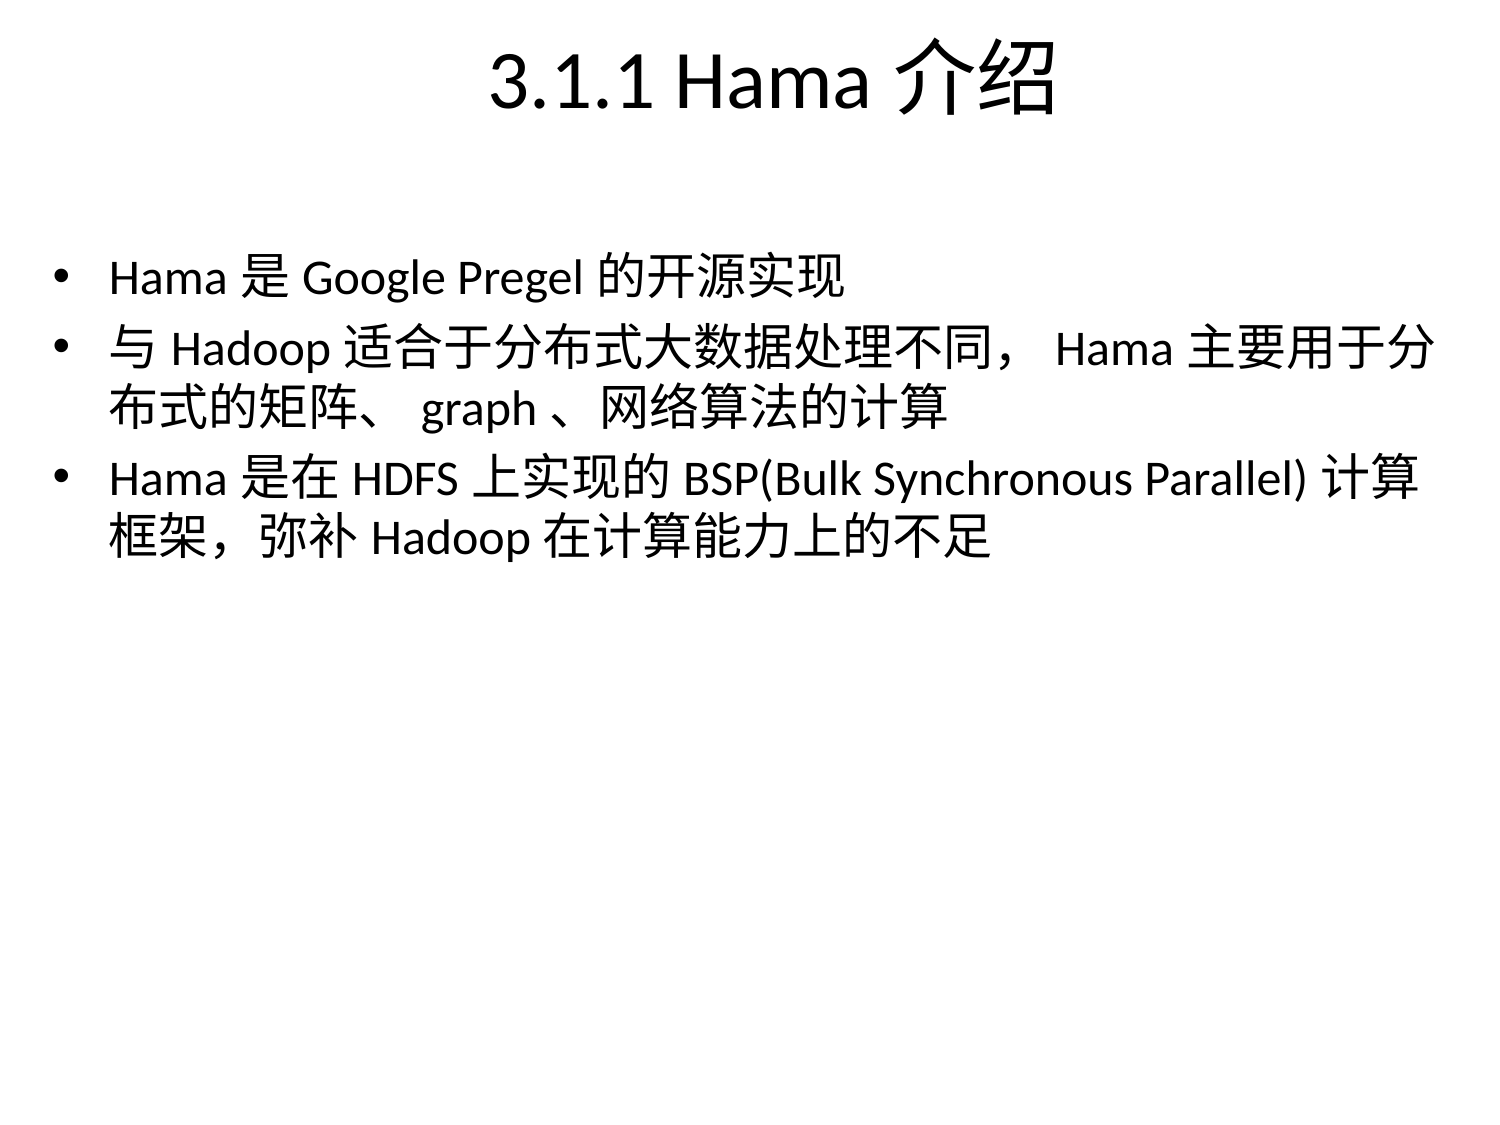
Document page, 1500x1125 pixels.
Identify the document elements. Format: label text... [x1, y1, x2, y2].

title 3.1.1 Hama介绍 [117, 0, 1430, 150]
list Hama是Google Pregel的开源实现 与Hadoop适合于分布式大数据处理不同，Hama主要用于分布式的矩阵、graph、网络算法的计算 Hama是在HDFS上实现的BSP(Bulk Synchronous Parallel)计算框架，弥补Hadoop在计算能力上的不足 [37, 237, 1463, 900]
